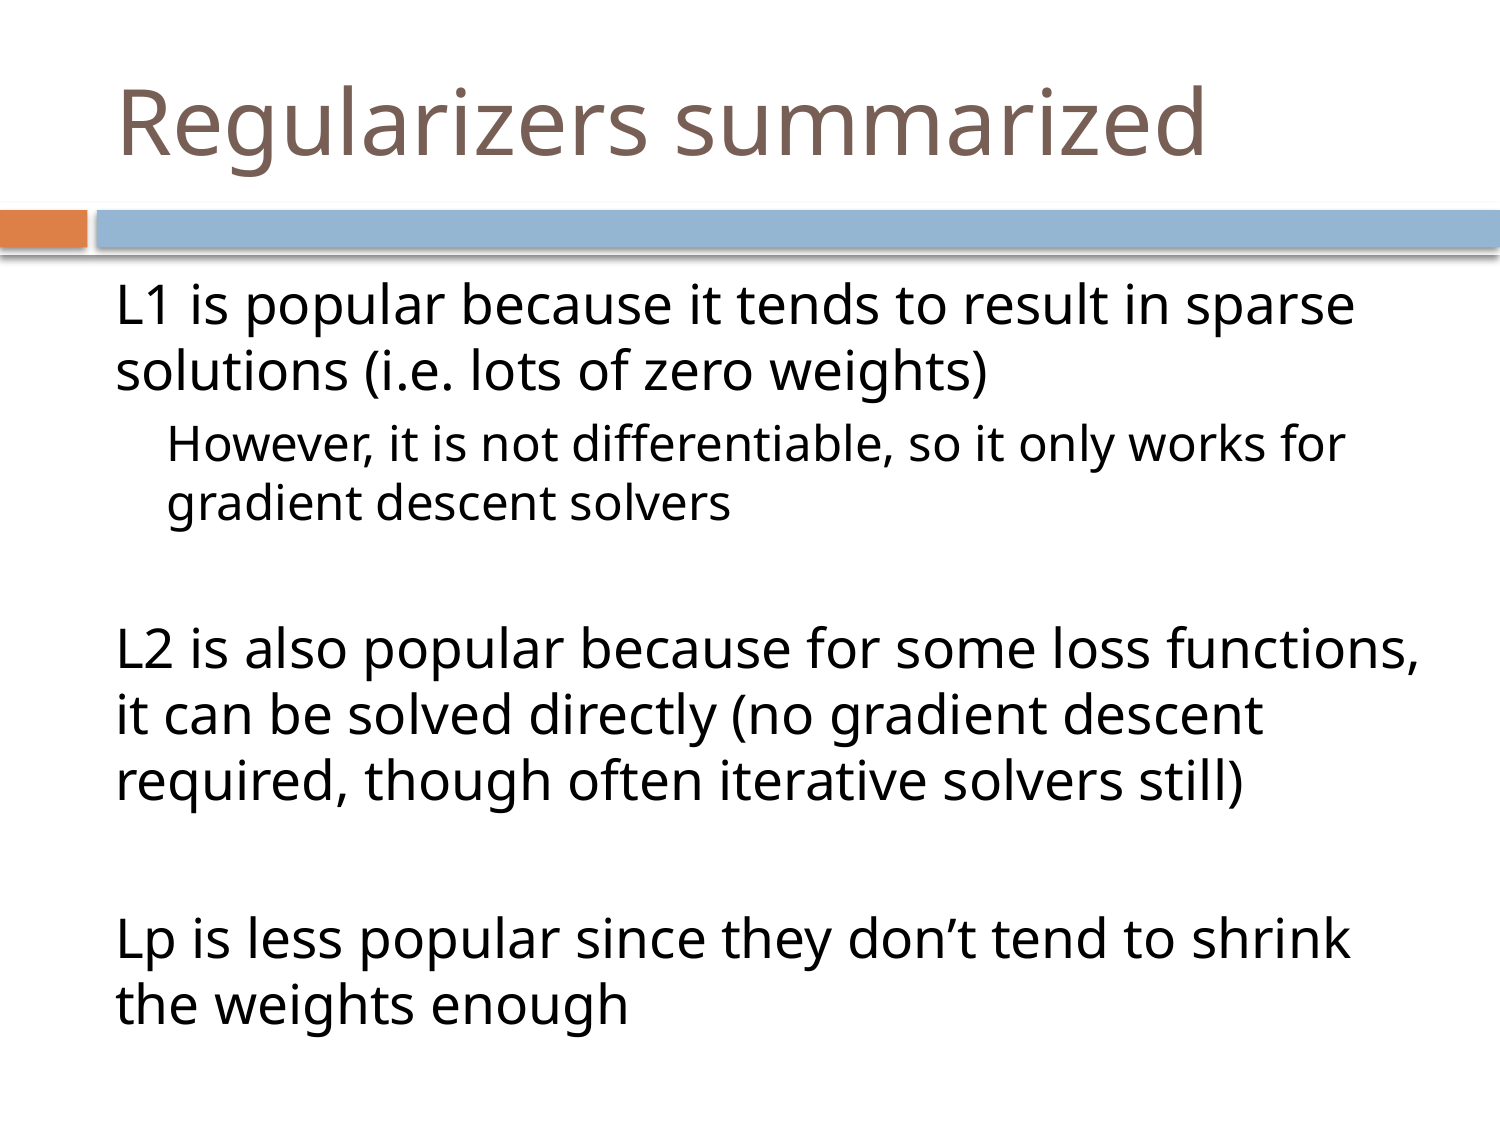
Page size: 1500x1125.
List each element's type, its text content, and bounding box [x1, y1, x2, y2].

title Regularizers summarized [100, 37, 1438, 200]
list L1 is popular because it tends to result in sparse solutions (i.e. lots of zero weights) However, it is not differentiable, so it only works for gradient descent solvers L2 is also popular because for some loss functions, it can be solved directly (no gradient descent required, though often iterative solvers still) Lp is less popular since they don’t tend to shrink the weights enough [100, 262, 1438, 1061]
